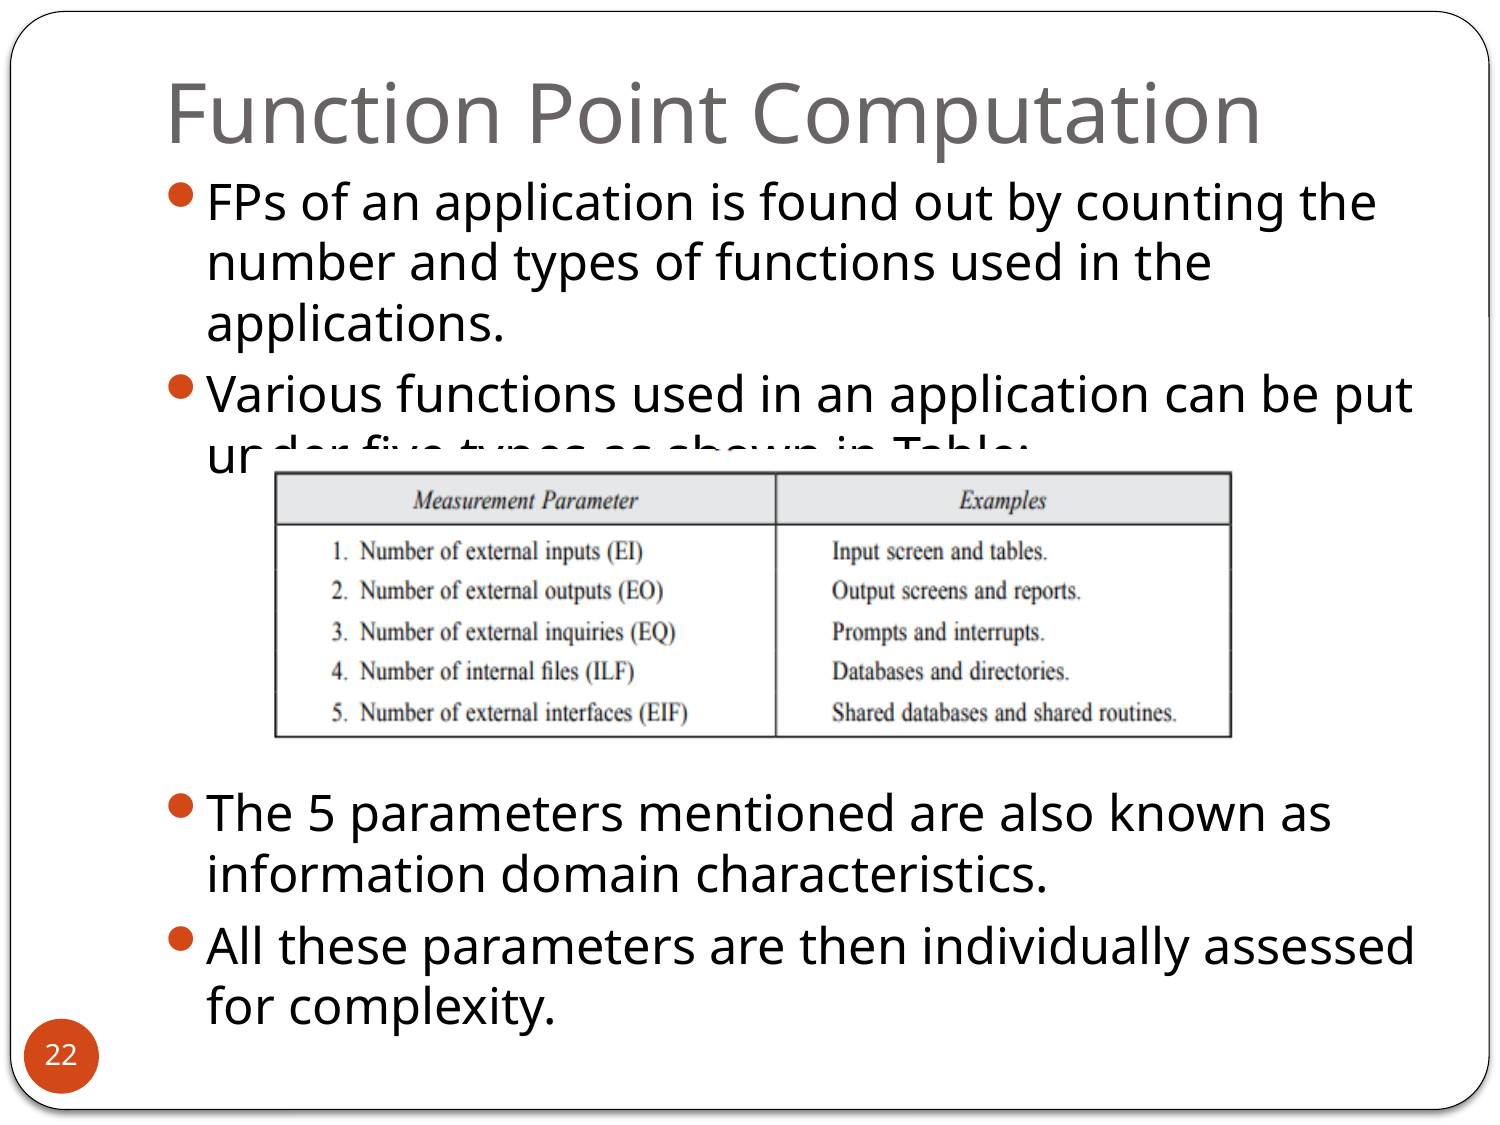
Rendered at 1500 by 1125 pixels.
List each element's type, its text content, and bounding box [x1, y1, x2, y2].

picture [249, 449, 1251, 757]
list FPs of an application is found out by counting the number and types of functions used in the applications. Various functions used in an application can be put under five types as shown in Table: The 5 parameters mentioned are also known as information domain characteristics. All these parameters are then individually assessed for complexity. [150, 162, 1450, 1050]
title Function Point Computation [150, 45, 1413, 162]
slide_number 22 [23, 1018, 99, 1094]
